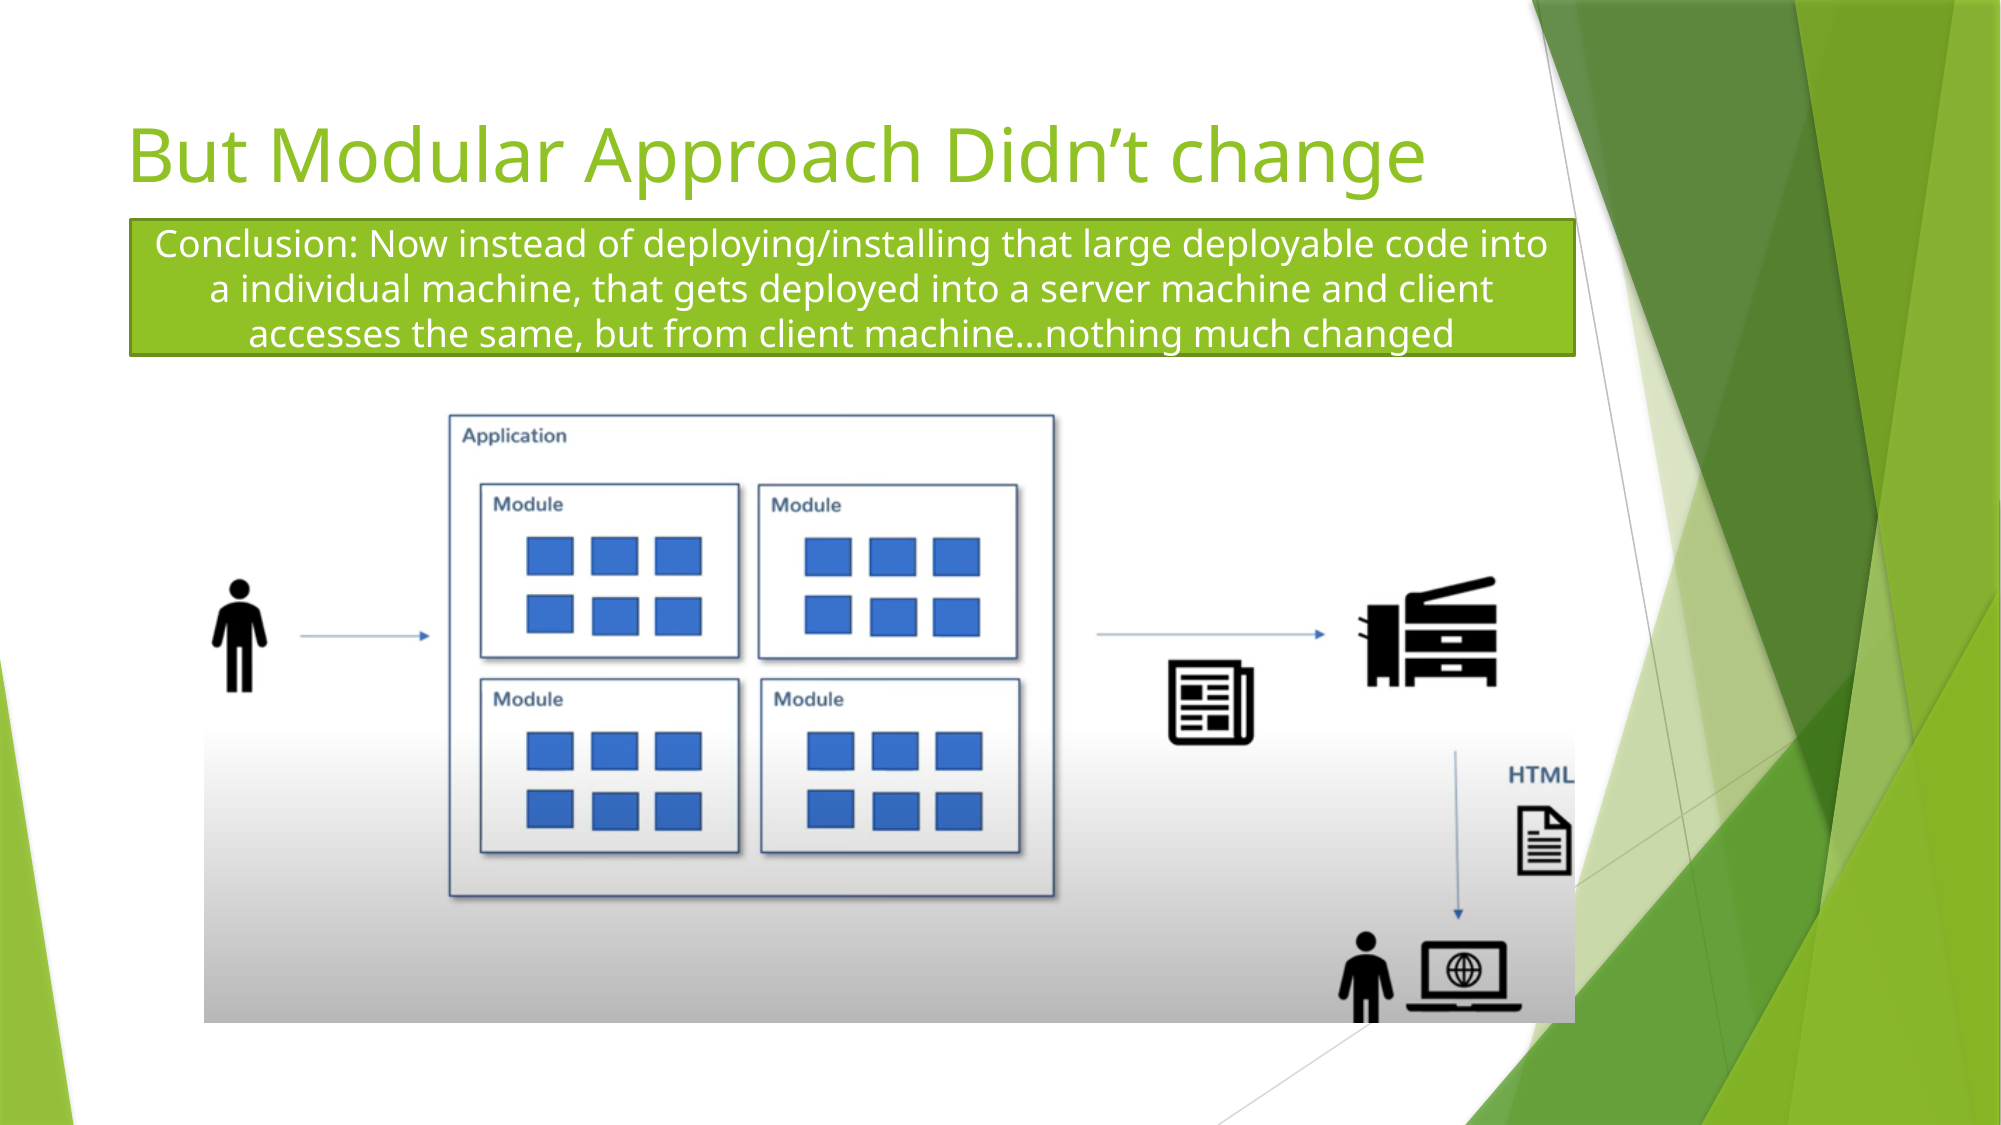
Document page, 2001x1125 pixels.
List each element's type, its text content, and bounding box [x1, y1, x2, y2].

text_box Conclusion: Now instead of deploying/installing that large deployable code into a individual machine, that gets deployed into a server machine and client accesses the same, but from client machine…nothing much changed [129, 218, 1576, 357]
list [204, 389, 1575, 1024]
title But Modular Approach Didn’t change [111, 99, 1522, 317]
